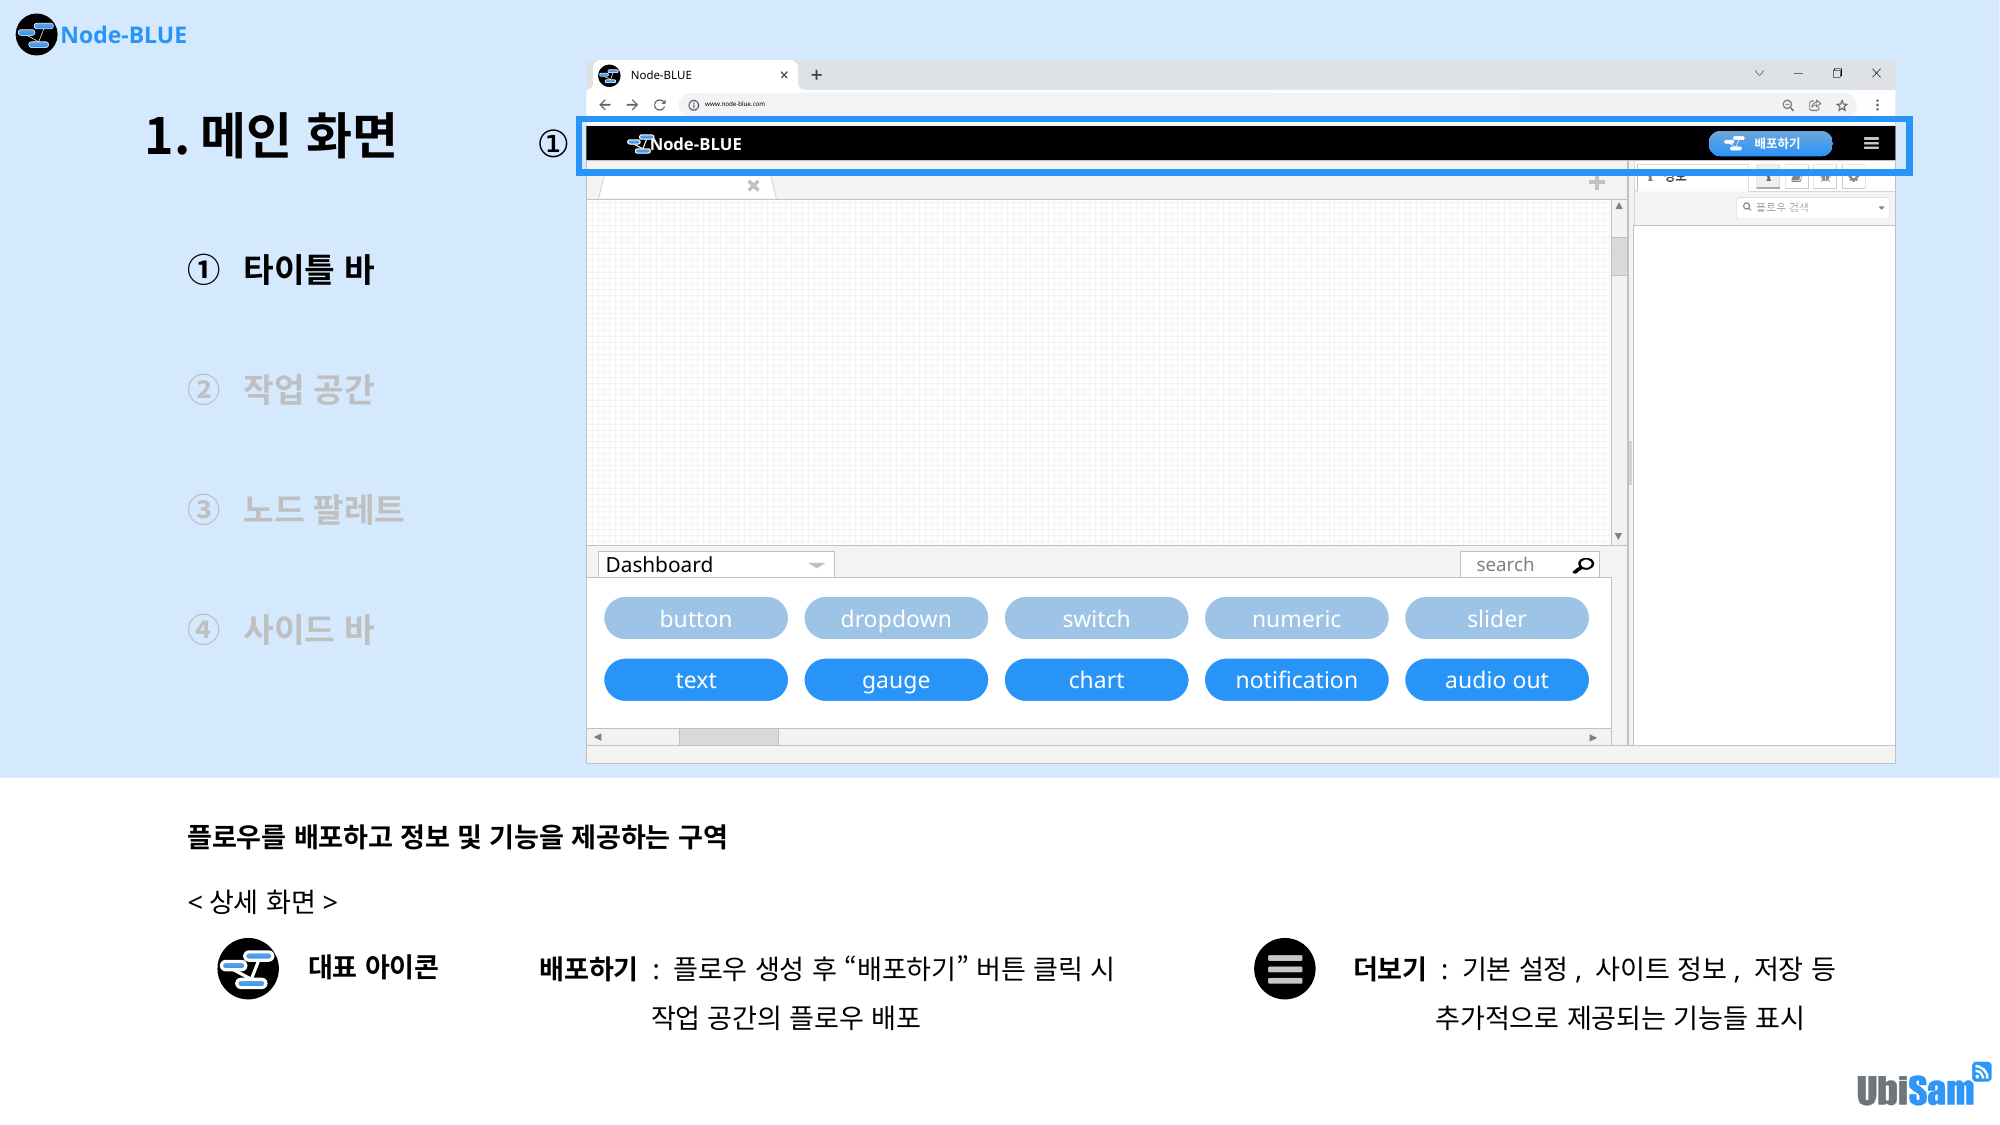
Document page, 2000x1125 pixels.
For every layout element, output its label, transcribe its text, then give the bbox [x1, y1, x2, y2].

picture [1848, 1058, 1997, 1107]
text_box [1254, 937, 1316, 1000]
text_box 타이틀 바 작업 공간 노드 팔레트 사이드 바 [172, 162, 468, 657]
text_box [217, 937, 279, 1000]
text_box 배포하기 : 플로우 생성 후 “배포하기” 버튼 클릭 시 작업 공간의 플로우 배포 [524, 928, 1191, 1041]
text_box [572, 60, 1896, 763]
text_box 대표 아이콘 [293, 943, 455, 991]
text_box 메인 화면 [129, 96, 486, 172]
text_box 플로우를 배포하고 정보 및 기능을 제공하는 구역 <상세 화면> [172, 781, 1506, 926]
text_box 더보기 : 기본 설정, 사이트 정보, 저장 등 추가적으로 제공되는 기능들 표시 [1338, 928, 1859, 1041]
text_box [1896, 118, 1911, 174]
text_box ① [521, 113, 572, 173]
